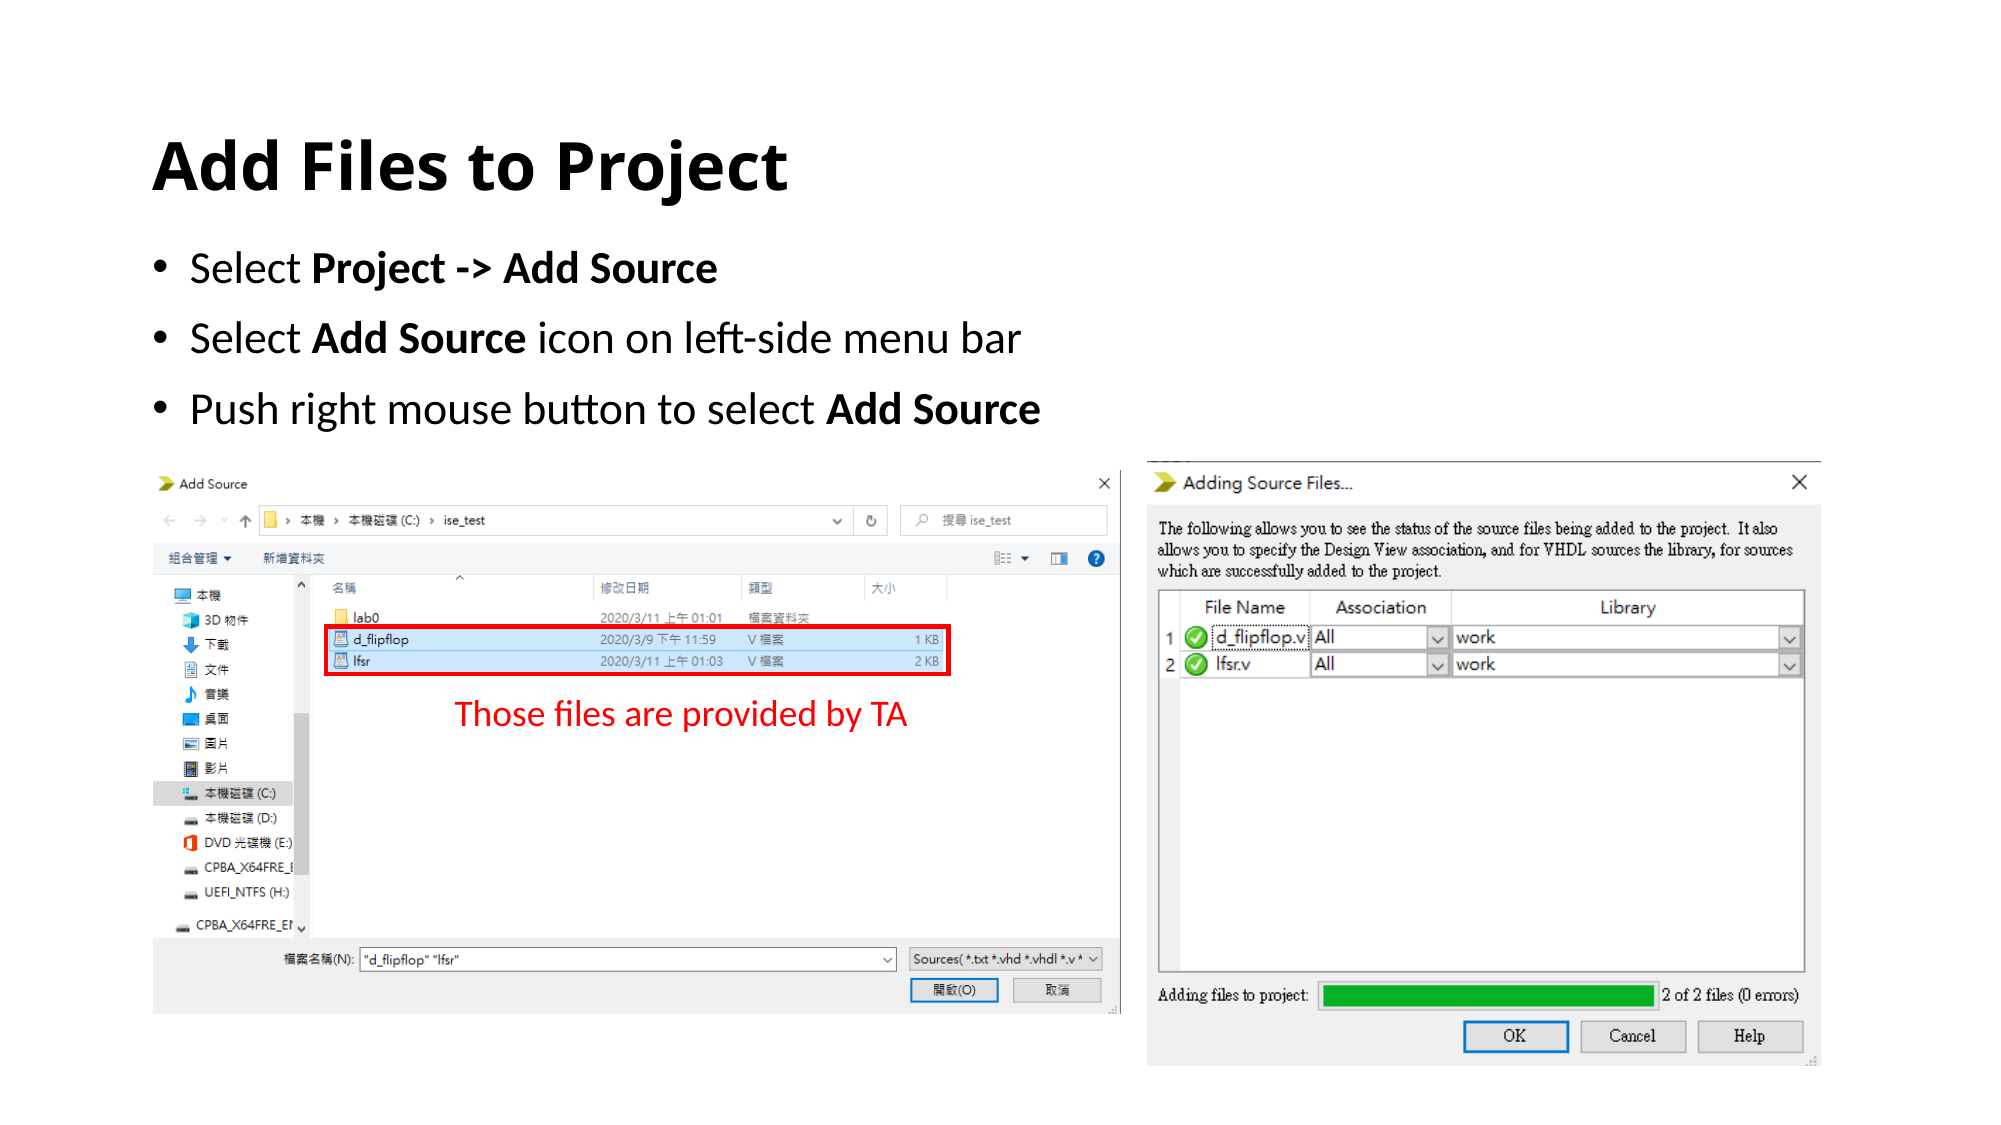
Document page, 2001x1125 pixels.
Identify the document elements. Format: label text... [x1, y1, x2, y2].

title Add Files to Project [137, 59, 1863, 278]
picture [1147, 461, 1821, 1066]
picture [153, 470, 1122, 1014]
list Select Project -> Add Source Select Add Source icon on left-side menu bar Push right mouse button to select Add Source [137, 236, 1121, 1014]
